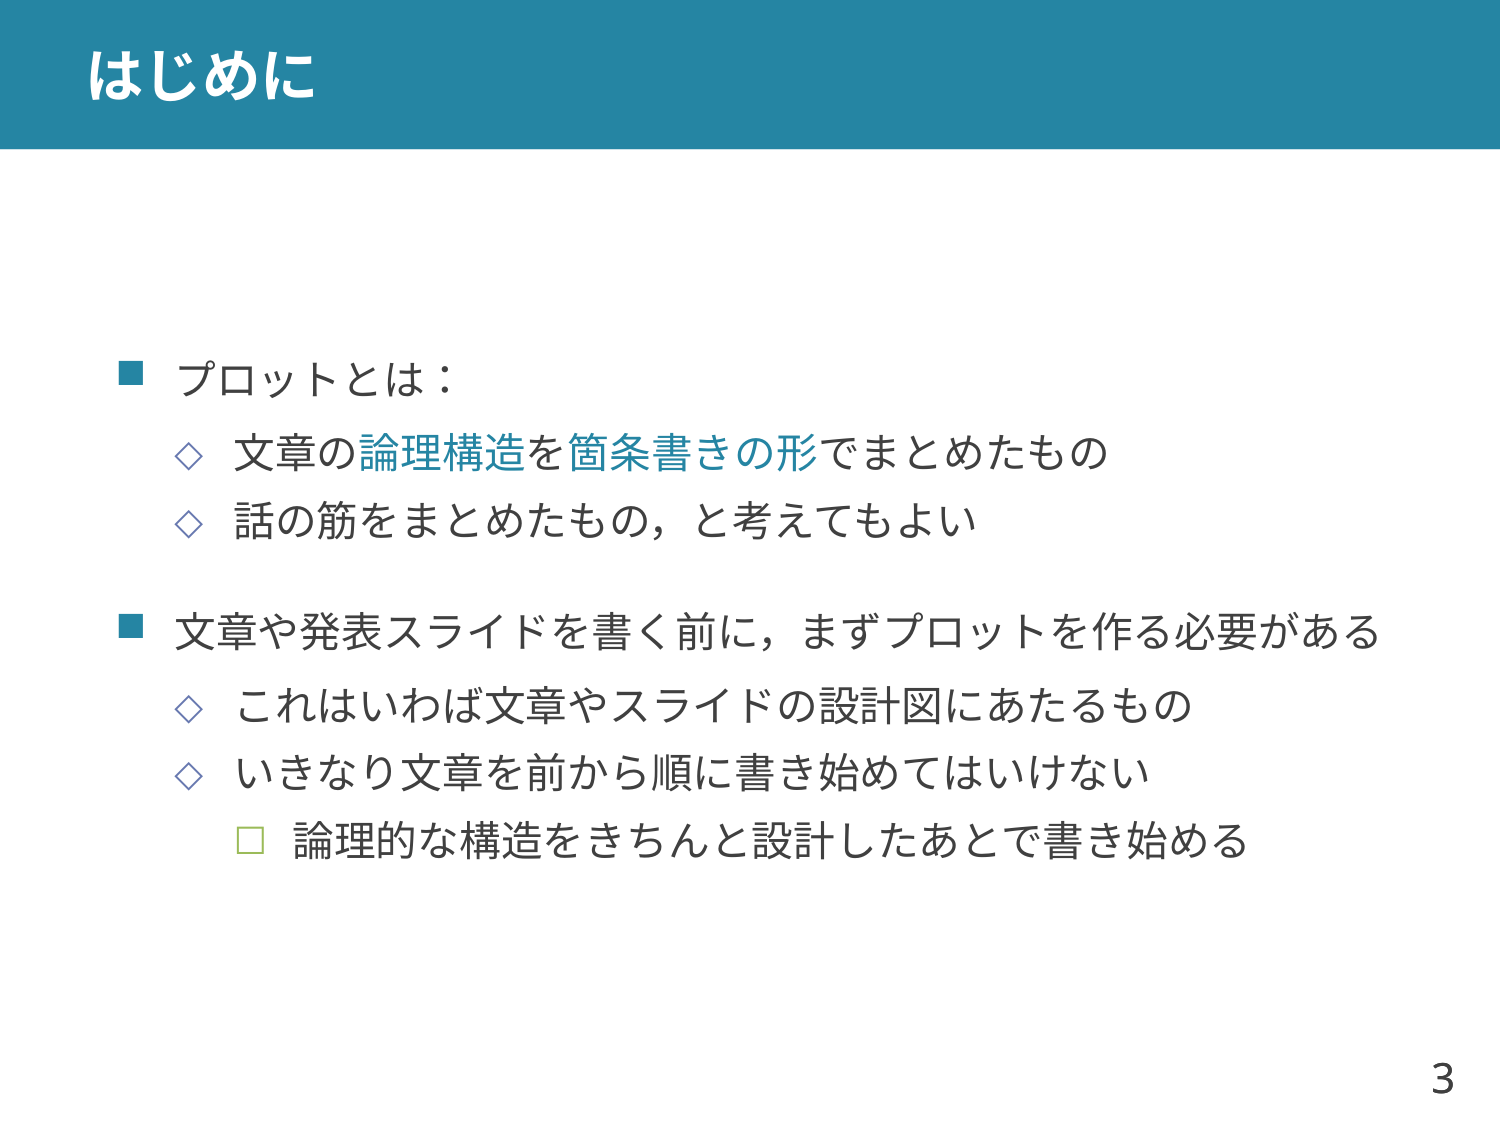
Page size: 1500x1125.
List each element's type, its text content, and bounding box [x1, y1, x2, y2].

title はじめに [70, 0, 1500, 150]
list プロットとは： 文章の論理構造を箇条書きの形でまとめたもの 話の筋をまとめたもの，と考えてもよい 文章や発表スライドを書く前に，まずプロットを作る必要がある これはいわば文章やスライドの設計図にあたるもの いきなり文章を前から順に書き始めてはいけない 論理的な構造をきちんと設計したあとで書き始める [100, 178, 1459, 1036]
